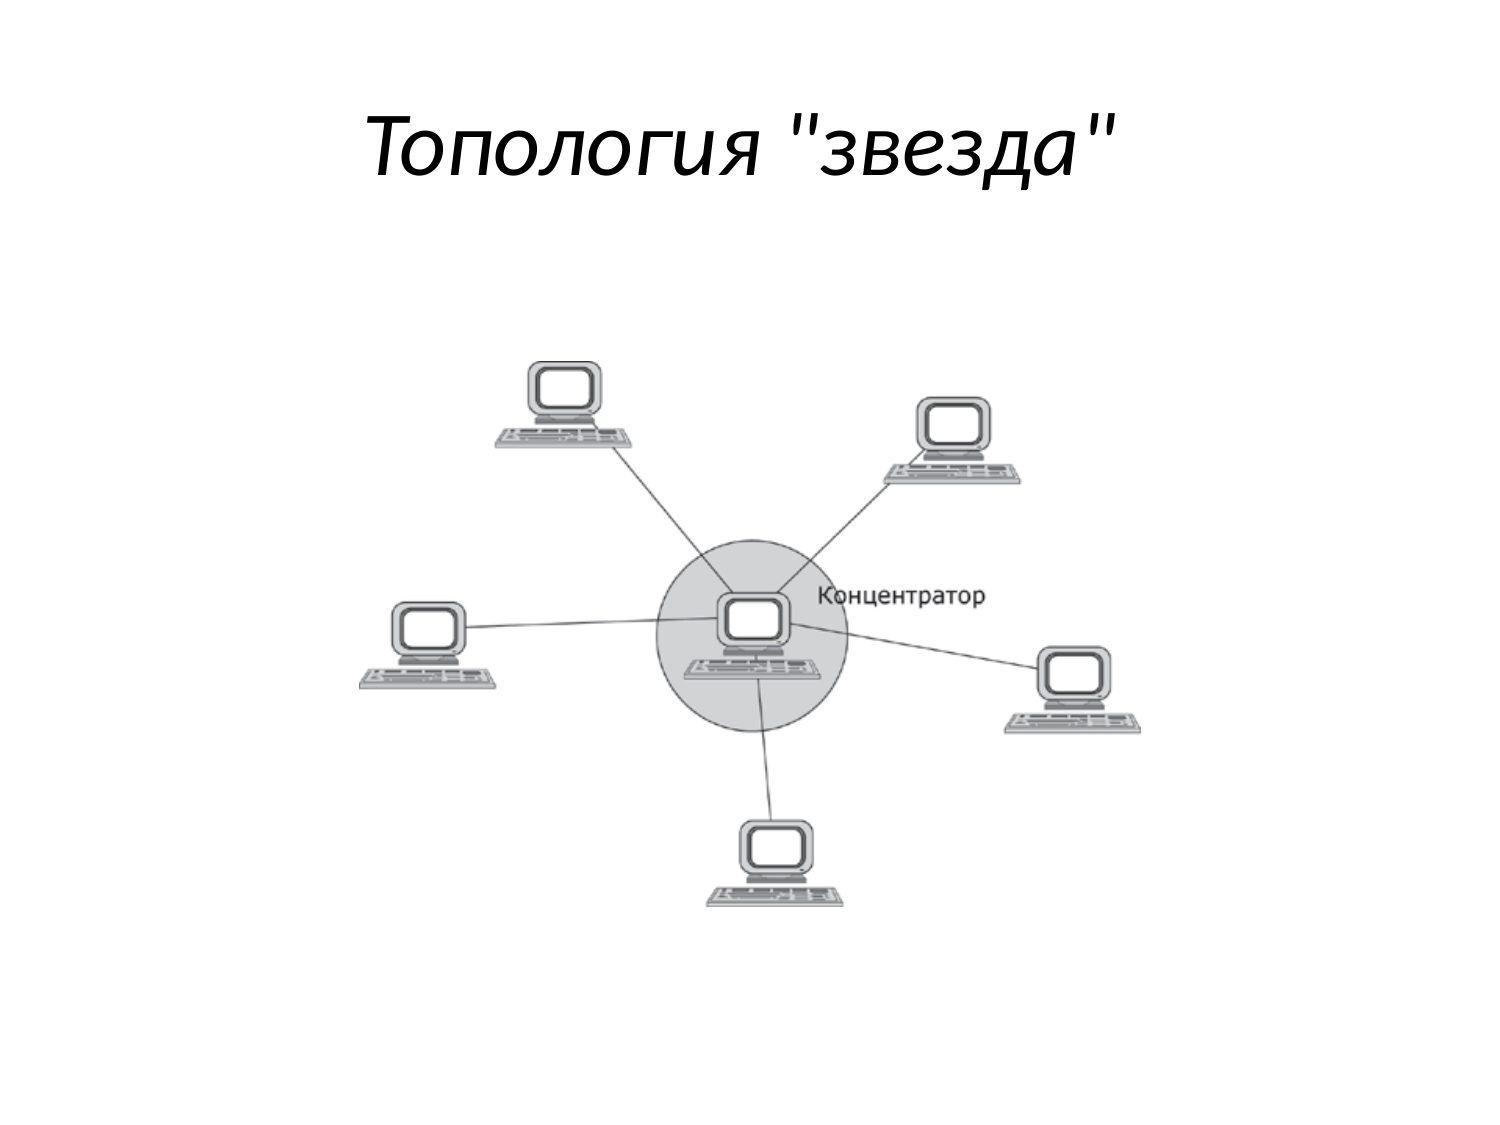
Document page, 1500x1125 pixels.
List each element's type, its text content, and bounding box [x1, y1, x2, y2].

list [359, 360, 1141, 907]
title Топология "звезда" [75, 45, 1425, 233]
